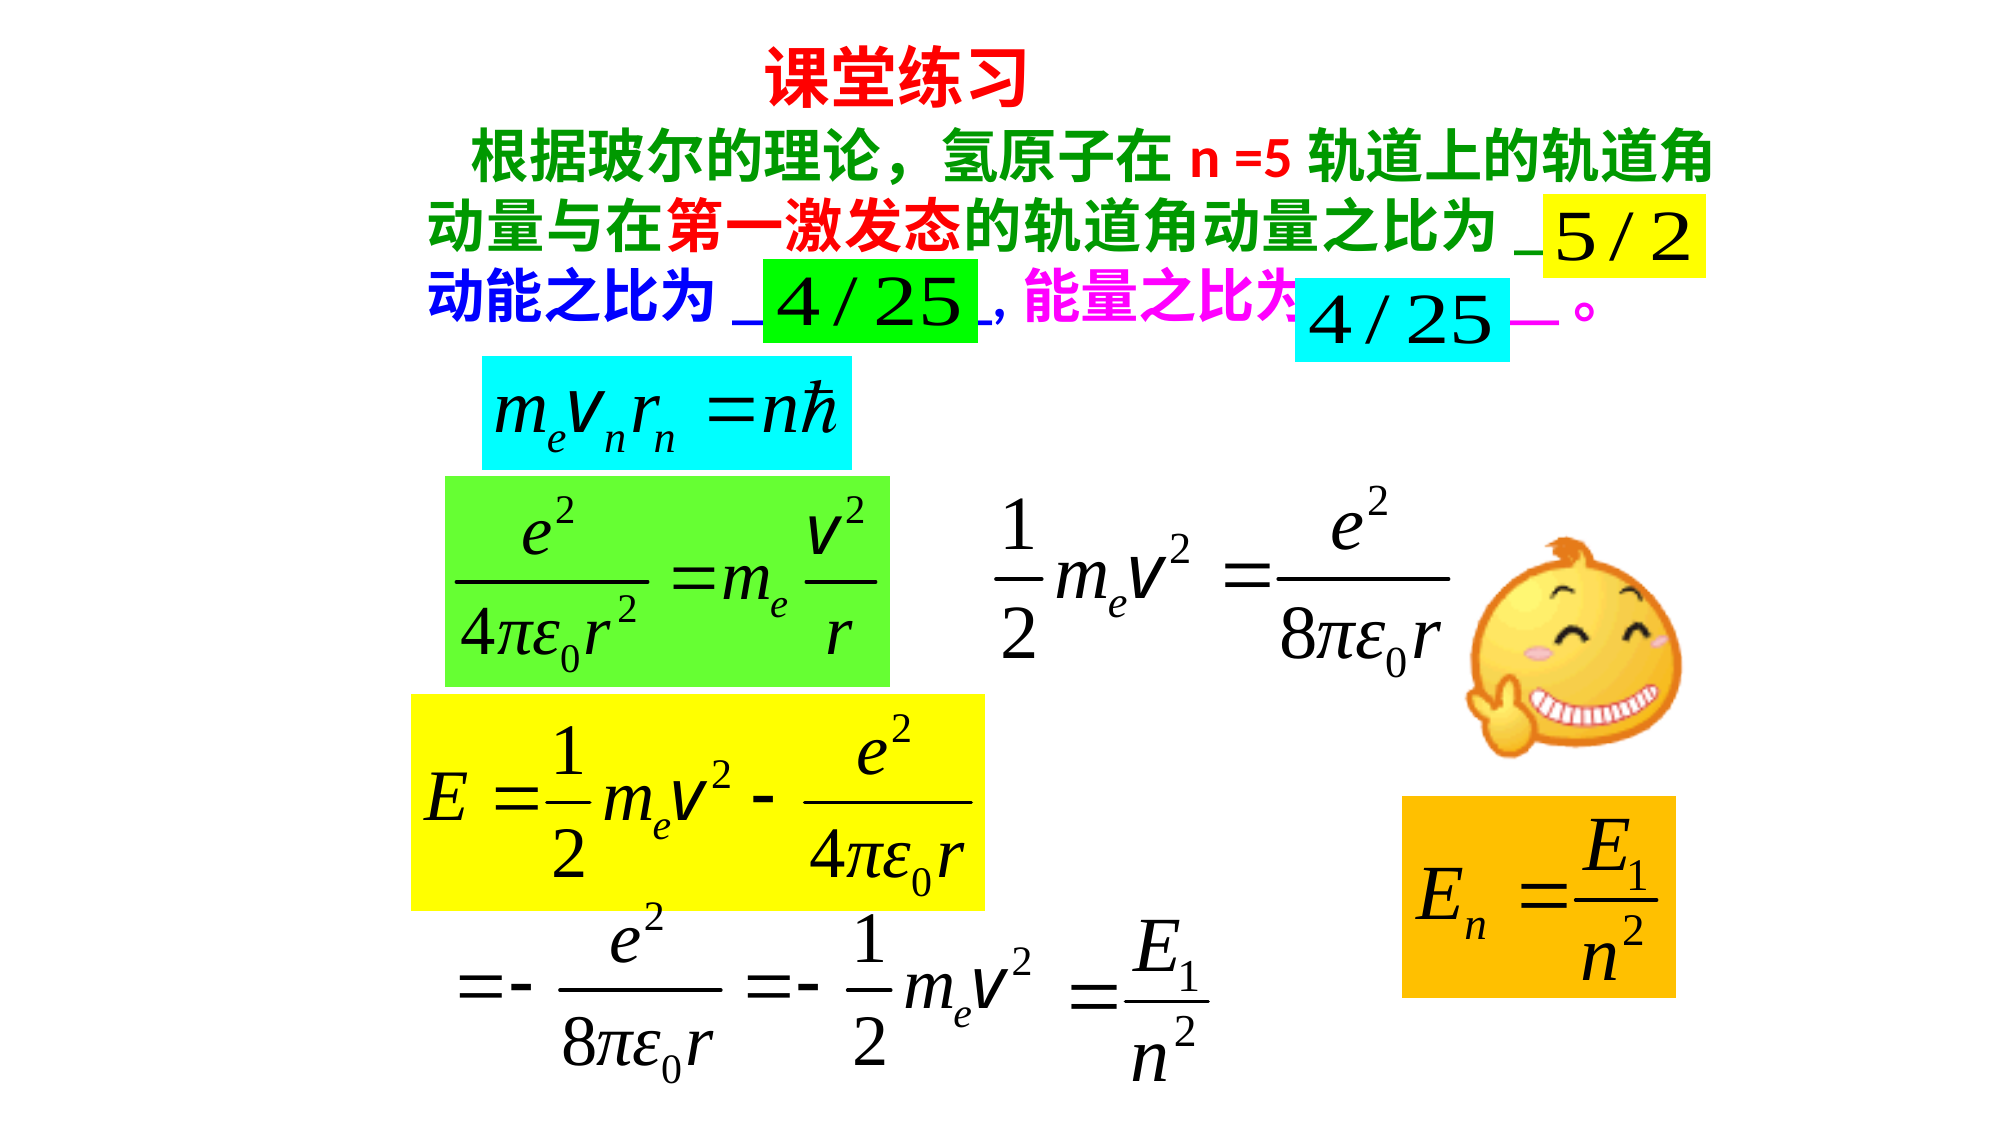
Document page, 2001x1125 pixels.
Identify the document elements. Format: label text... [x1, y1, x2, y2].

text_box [983, 463, 1463, 694]
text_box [482, 356, 853, 471]
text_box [411, 693, 986, 912]
picture [1446, 499, 1703, 773]
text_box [441, 881, 1046, 1099]
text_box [1402, 795, 1676, 998]
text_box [444, 476, 890, 688]
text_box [1295, 277, 1510, 362]
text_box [1051, 897, 1228, 1099]
text_box 课堂练习 [567, 28, 1227, 124]
text_box 根据玻尔的理论，氢原子在n =5轨道上的轨道角动量与在第一激发态的轨道角动量之比为______,动能之比为_________,能量之比为________。 [412, 112, 1733, 337]
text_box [763, 259, 978, 344]
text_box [1543, 193, 1706, 278]
